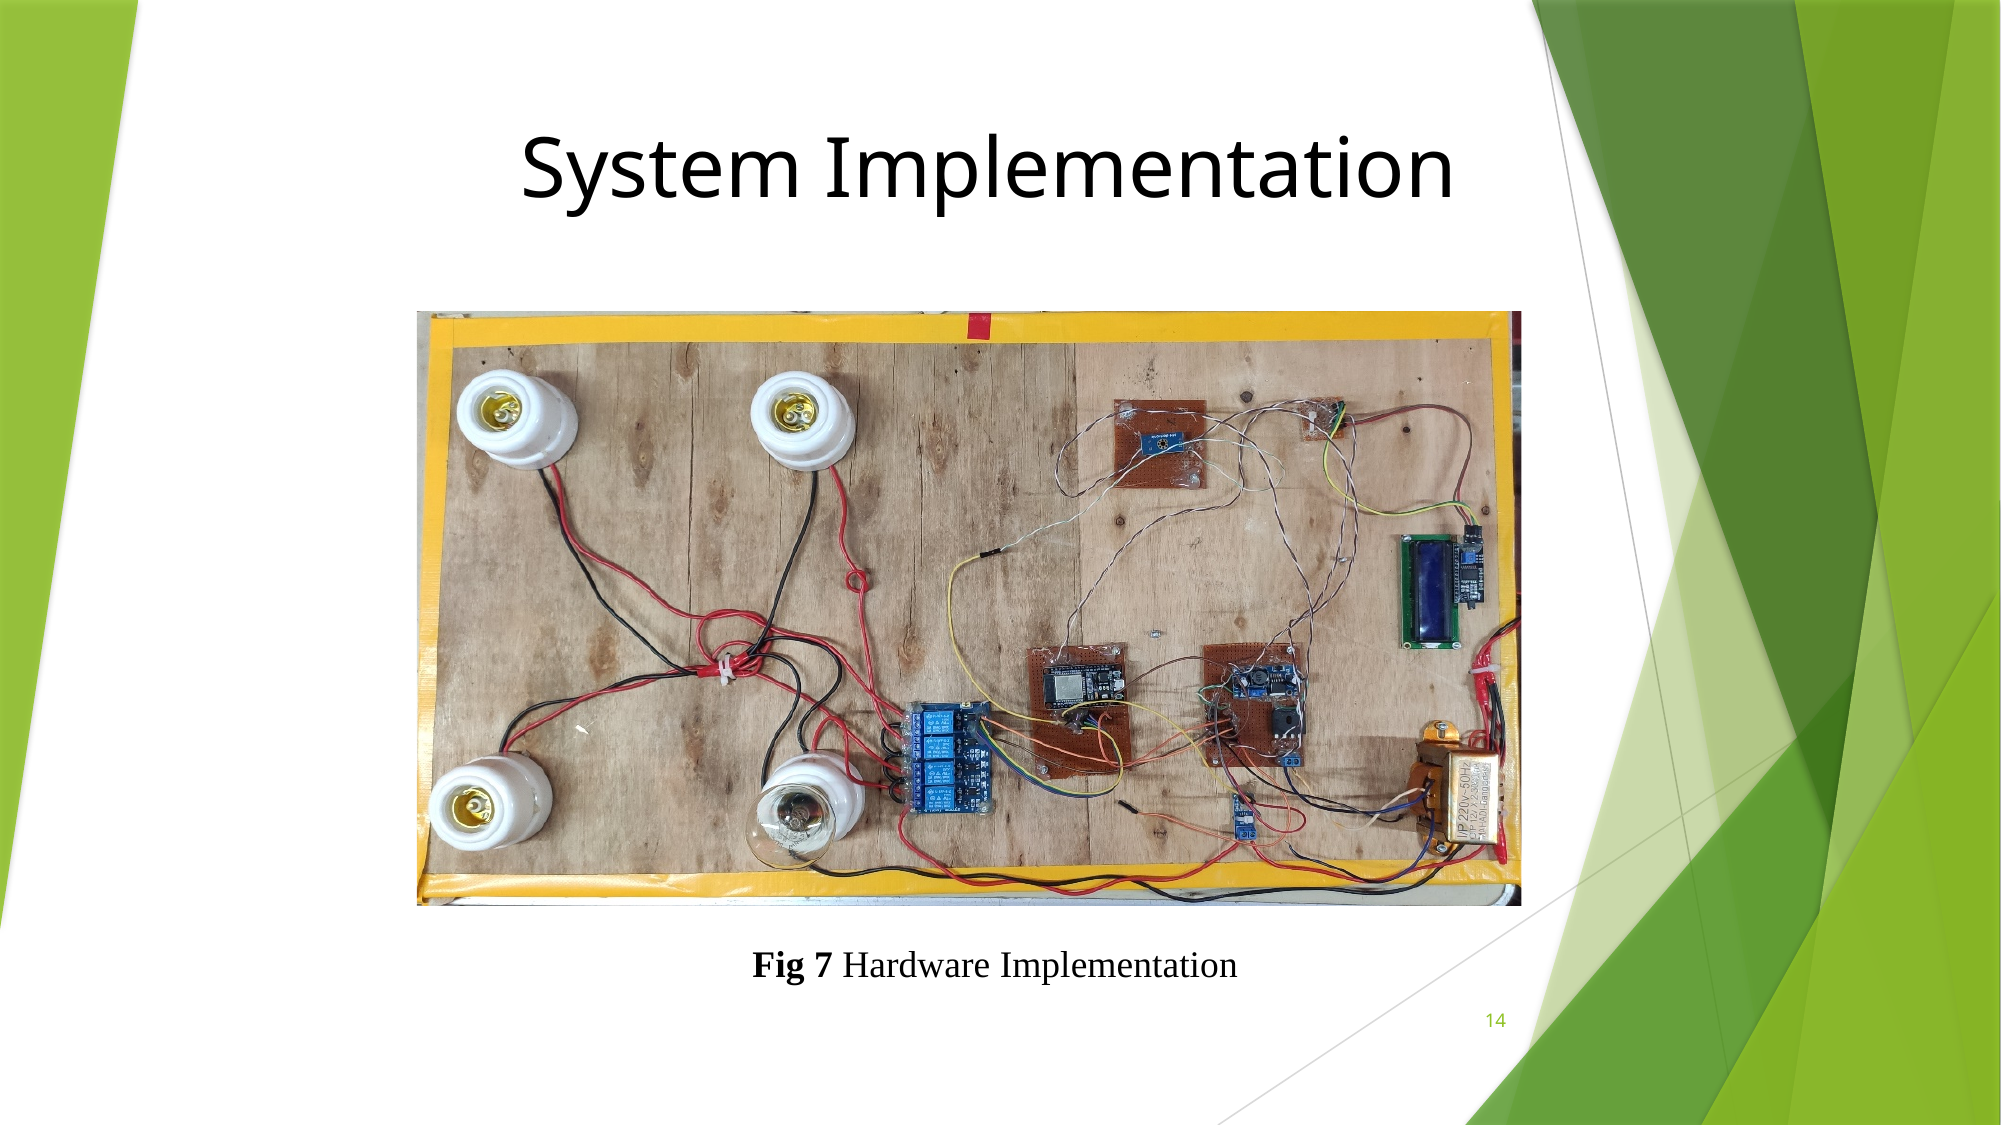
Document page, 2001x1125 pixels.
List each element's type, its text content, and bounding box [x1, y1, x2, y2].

slide_number 14 [1409, 991, 1522, 1051]
text_box Fig 7 Hardware Implementation [685, 915, 1315, 993]
title System Implementation [249, 0, 1750, 222]
picture [416, 310, 1522, 907]
